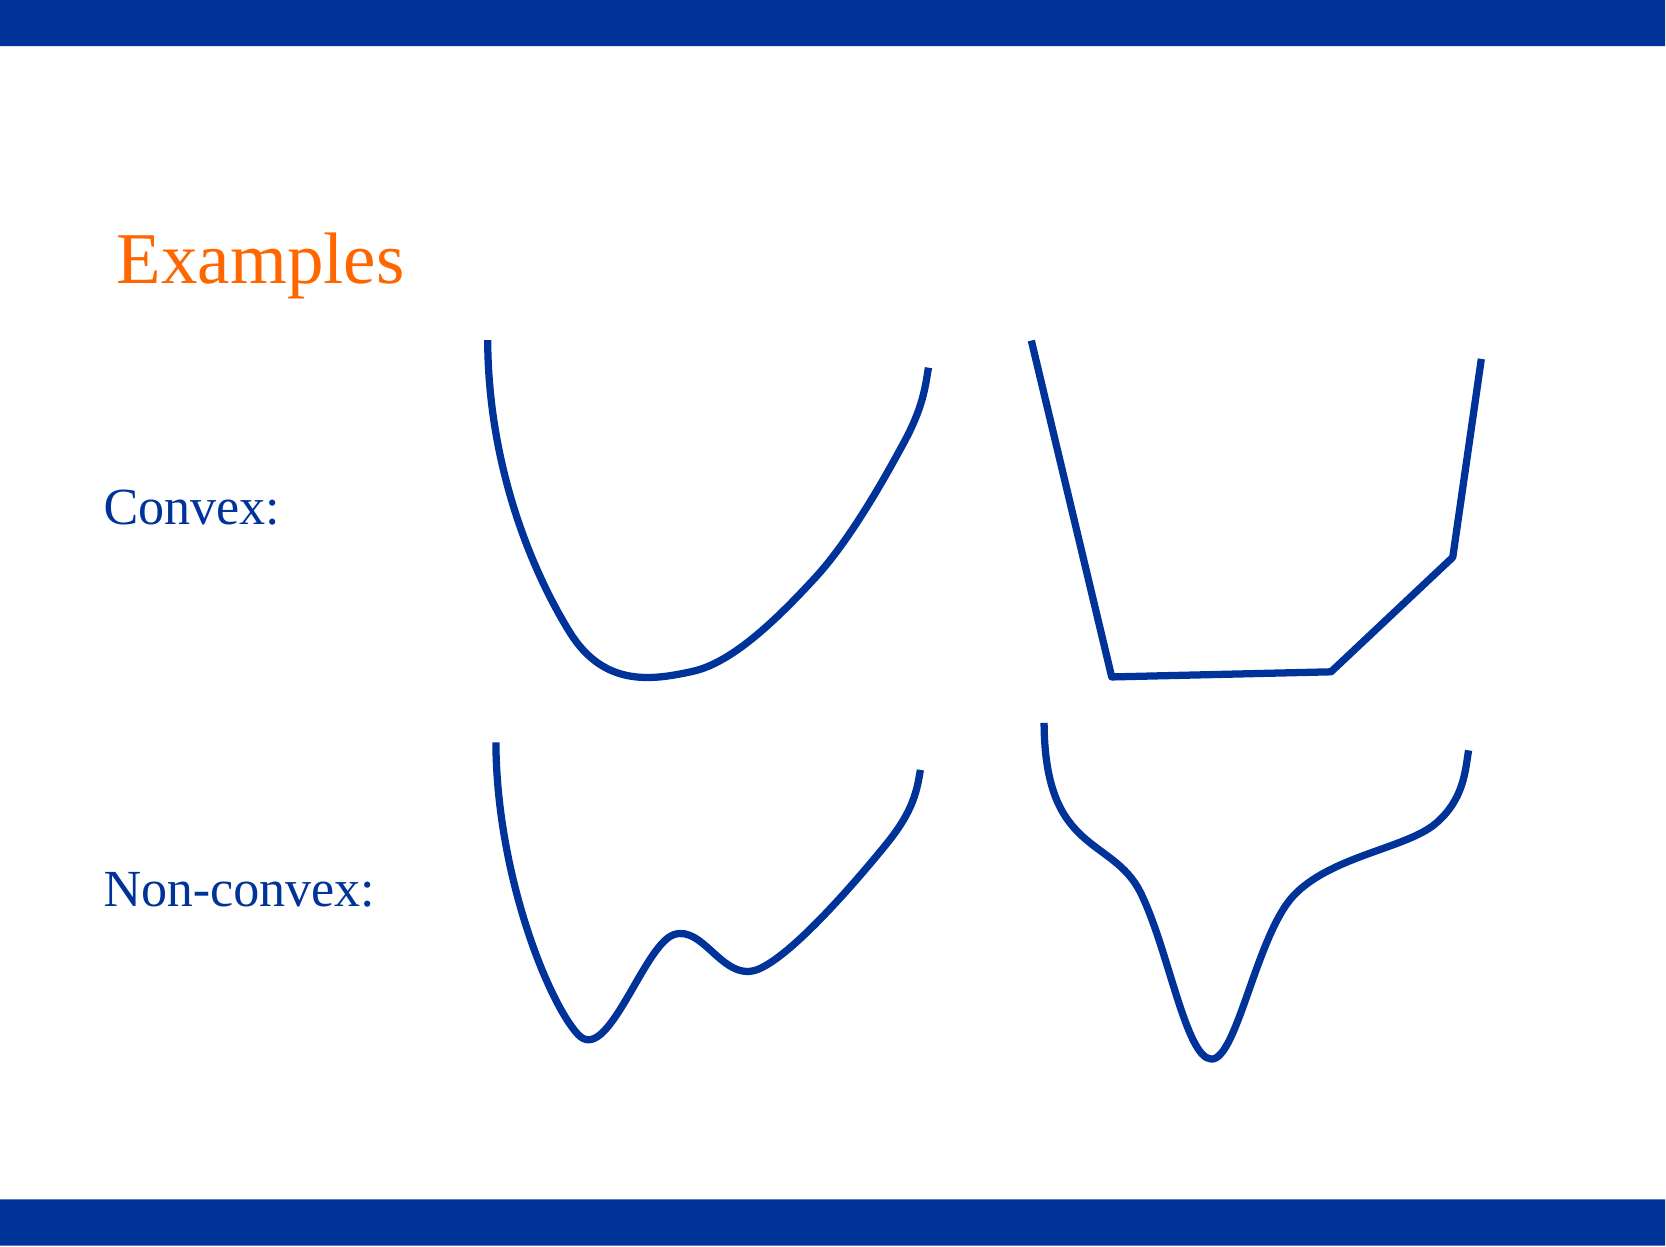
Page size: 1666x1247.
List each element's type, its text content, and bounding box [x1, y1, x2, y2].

text_box [1044, 722, 1469, 1060]
text_box [1031, 340, 1482, 677]
footer [575, 1151, 1103, 1235]
text_box [495, 742, 921, 1040]
title Examples [100, 150, 1288, 358]
text_box [487, 340, 929, 678]
text_box Non-convex: [86, 846, 406, 936]
list Convex: [86, 464, 327, 554]
